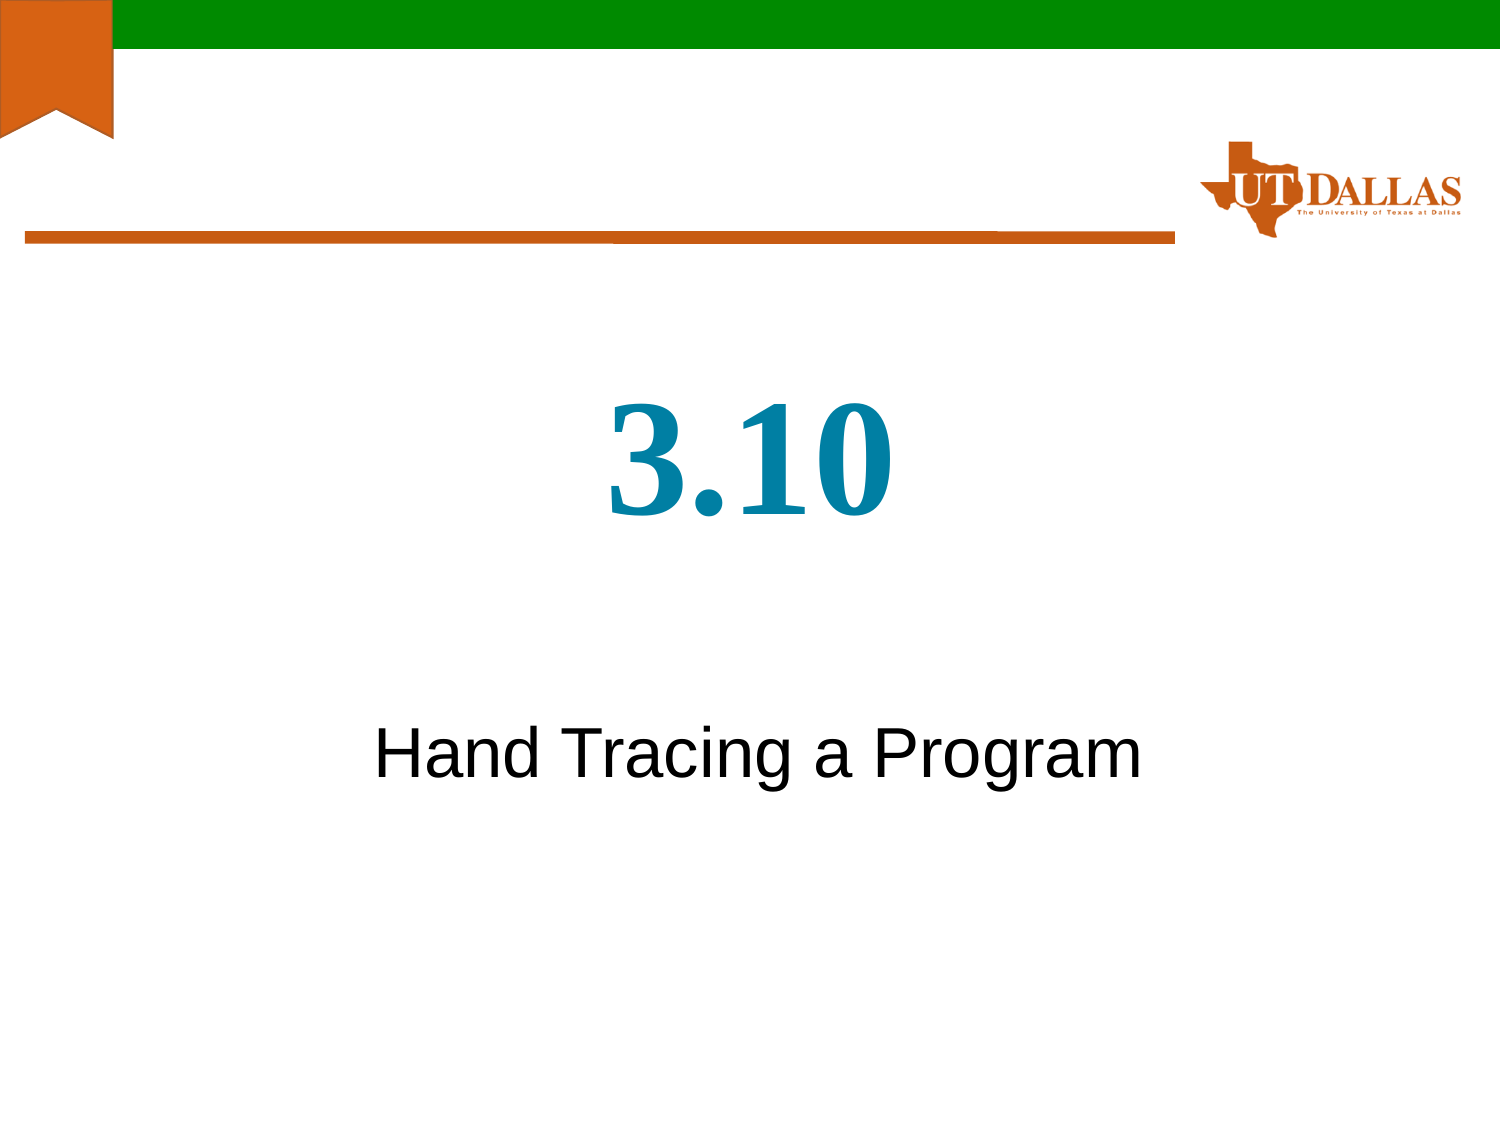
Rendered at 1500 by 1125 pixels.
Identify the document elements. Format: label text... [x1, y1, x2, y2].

picture [1200, 141, 1461, 238]
text_box 3.10 [76, 382, 1427, 563]
text_box Hand Tracing a Program [74, 691, 1425, 806]
